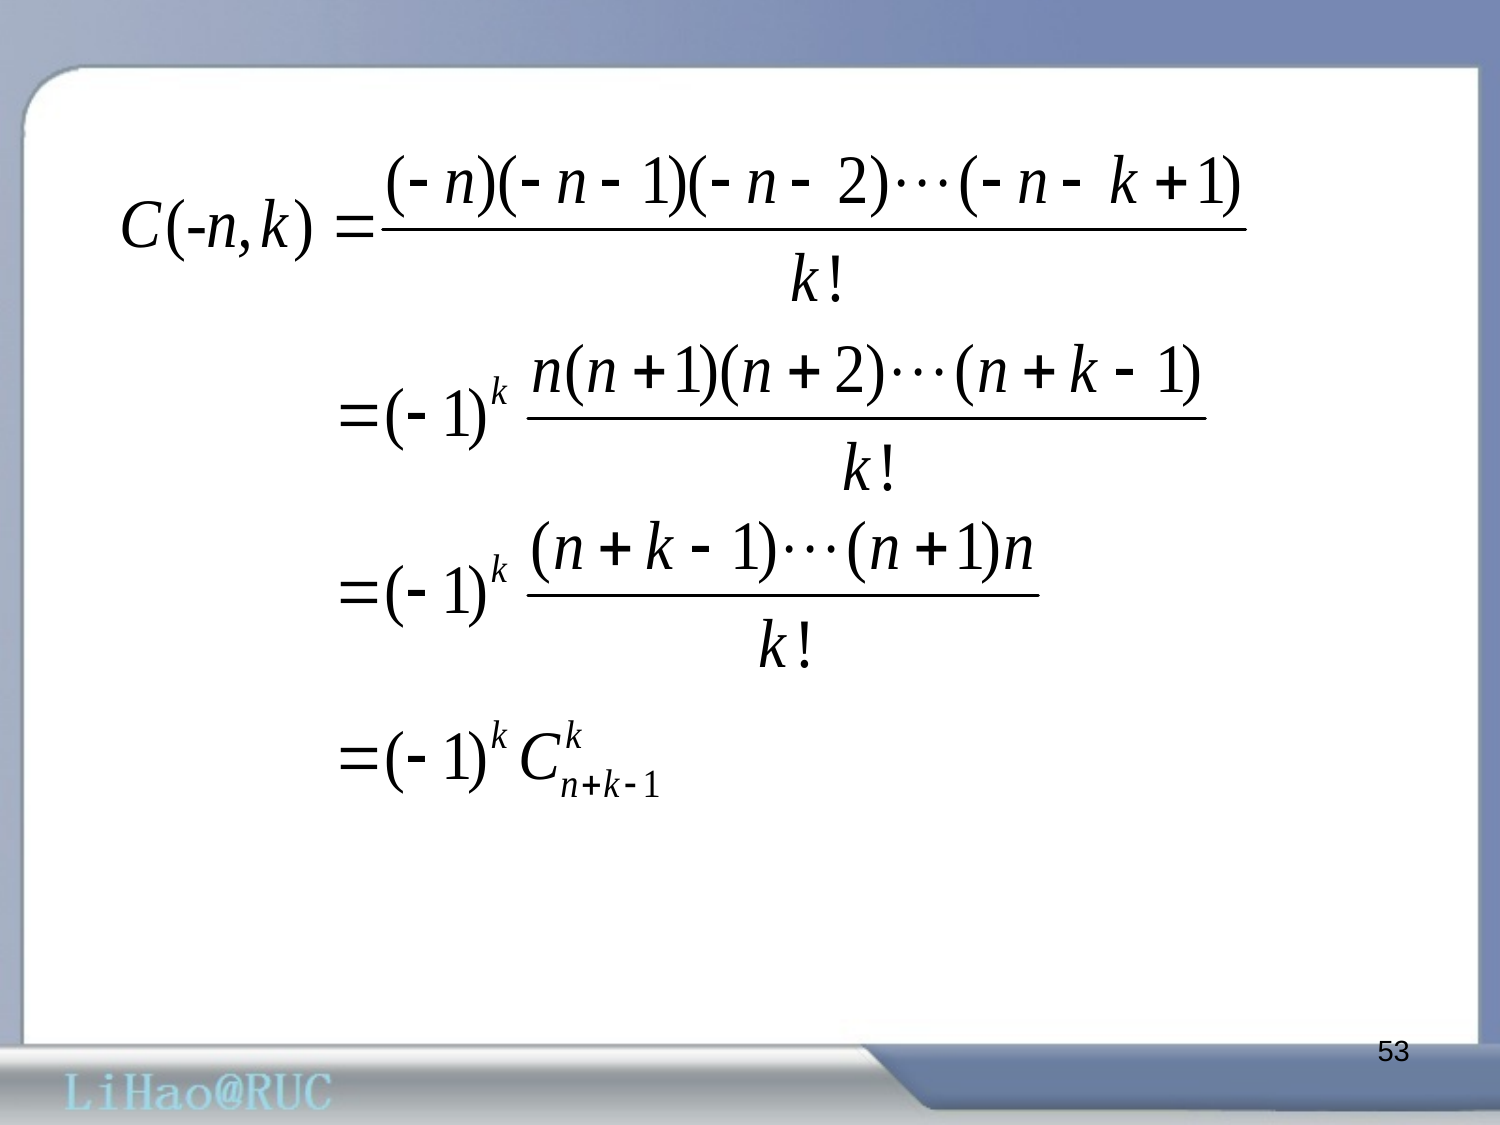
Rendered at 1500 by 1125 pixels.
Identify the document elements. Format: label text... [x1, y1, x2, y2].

picture [0, 0, 1500, 1125]
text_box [324, 325, 1221, 506]
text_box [111, 136, 1259, 317]
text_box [324, 703, 671, 815]
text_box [324, 503, 1053, 683]
slide_number 53 [1074, 1024, 1425, 1103]
